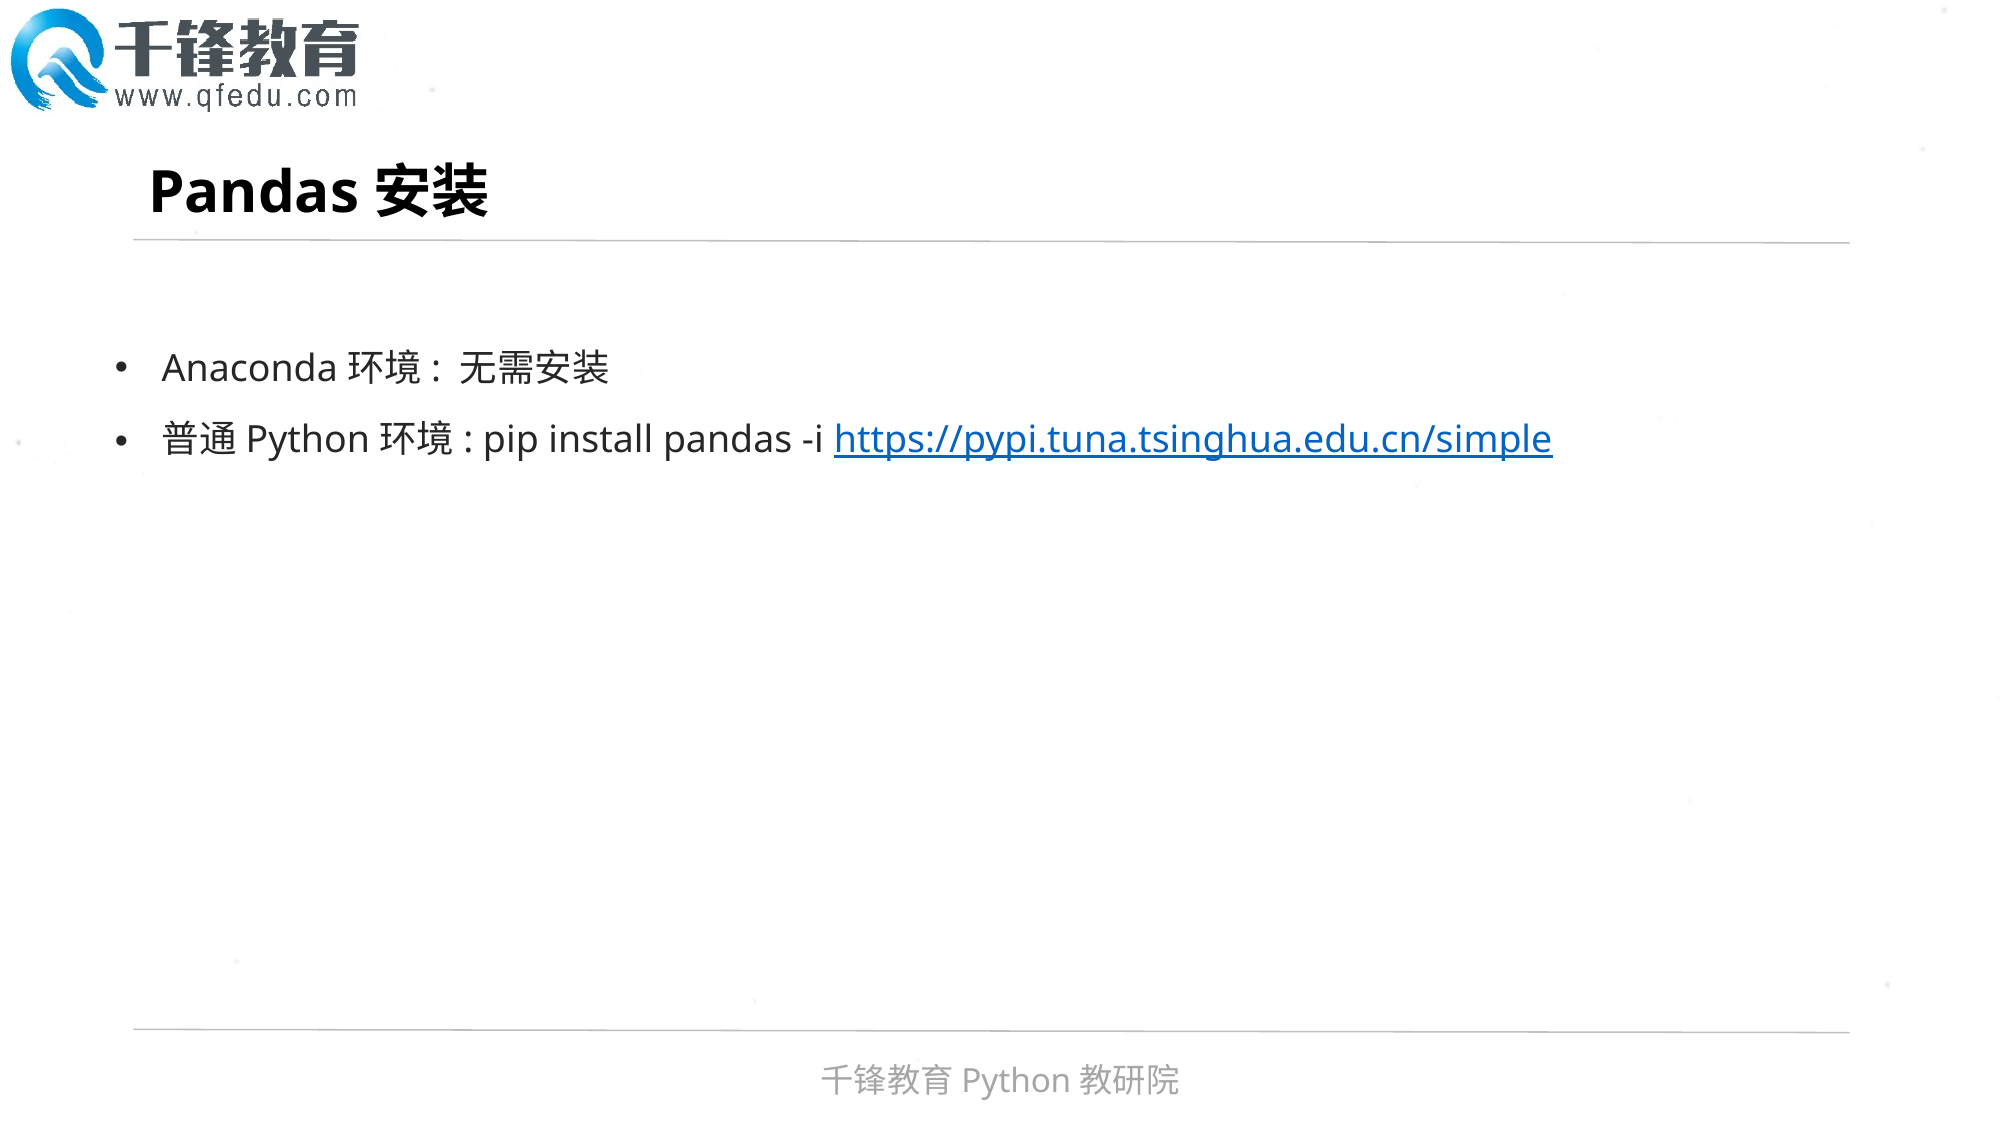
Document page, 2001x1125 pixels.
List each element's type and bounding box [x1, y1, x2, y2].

text_box [133, 1029, 1850, 1033]
picture [0, 0, 2000, 1125]
text_box [133, 239, 1850, 243]
